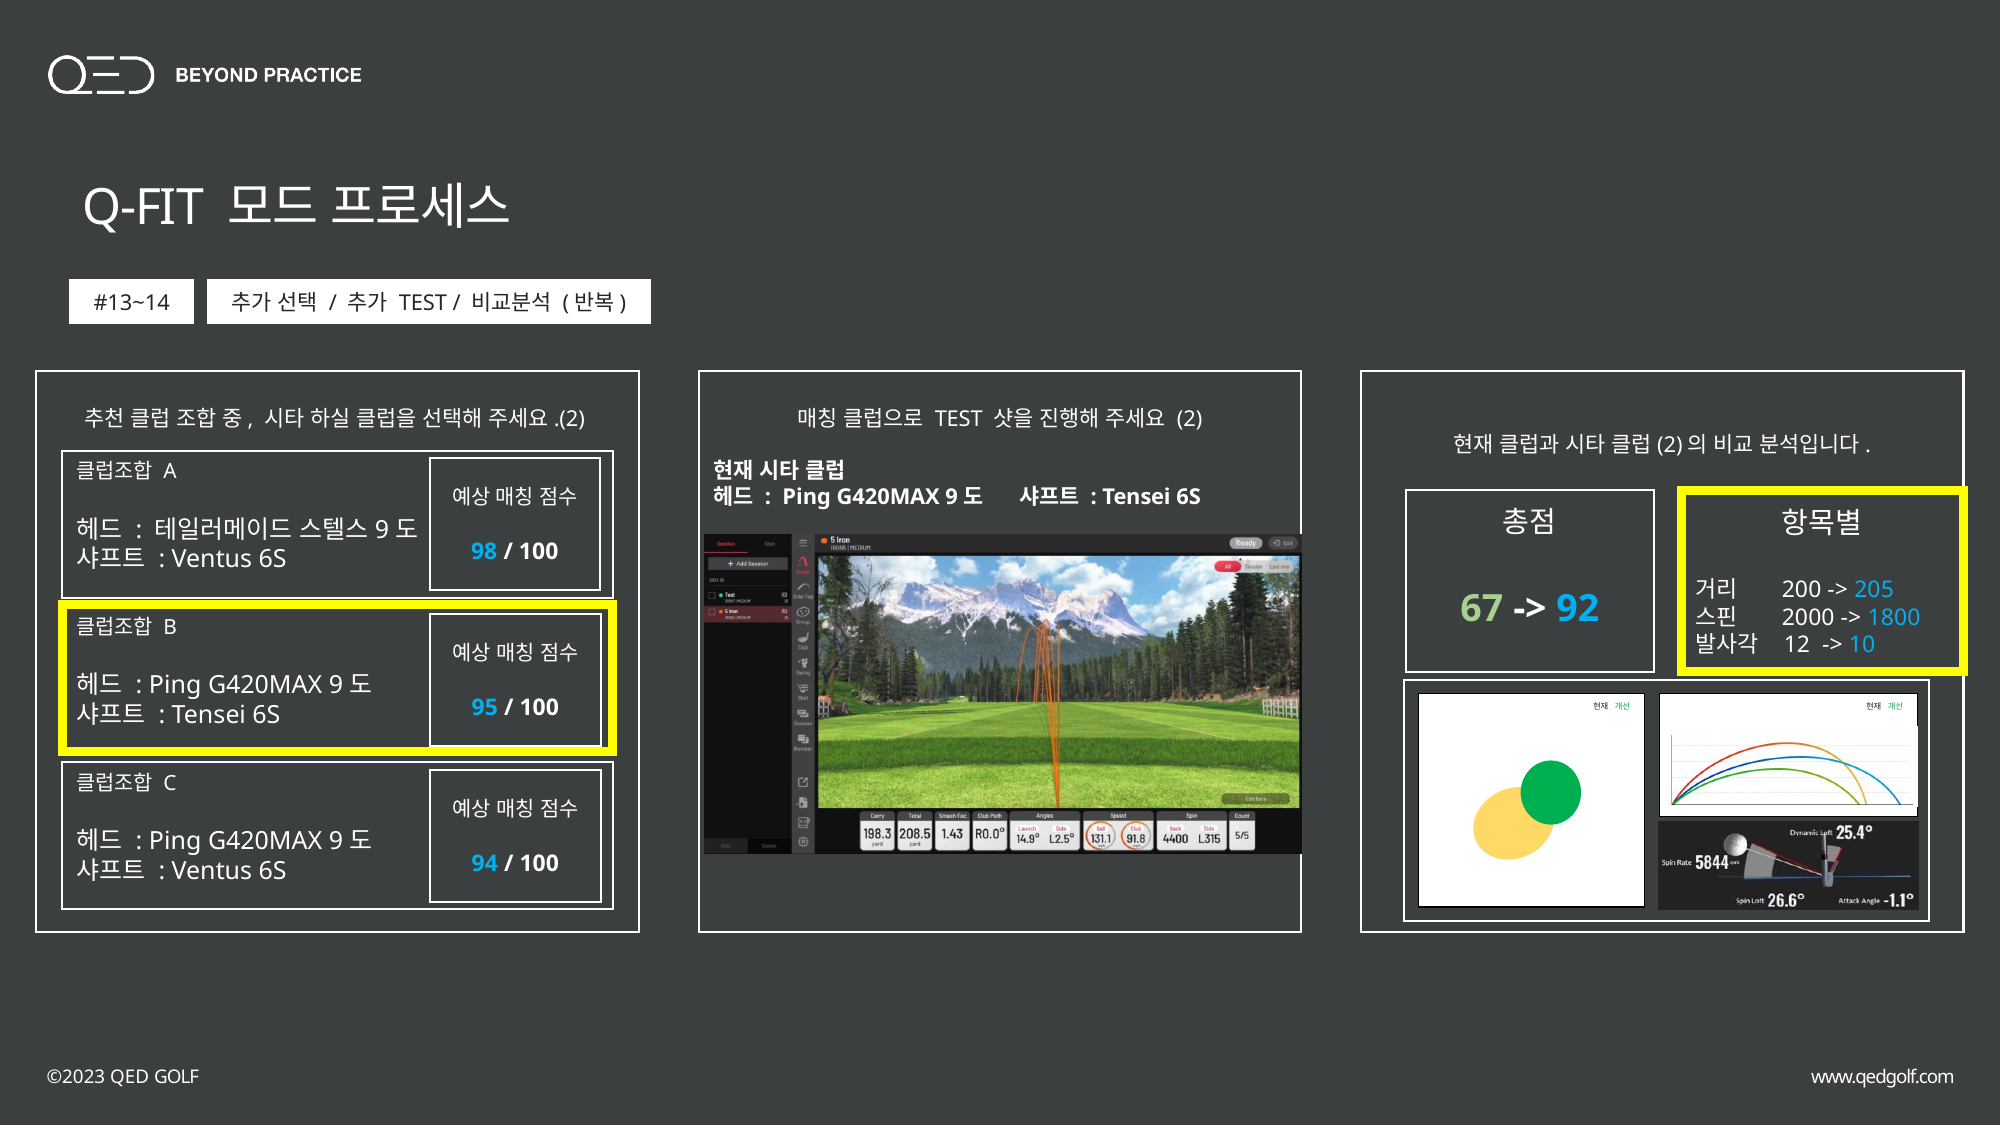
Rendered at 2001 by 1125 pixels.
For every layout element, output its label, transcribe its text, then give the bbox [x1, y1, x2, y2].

picture [1658, 821, 1919, 910]
text_box 클럽조합 A 헤드 : 테일러메이드 스텔스9도 샤프트 : Ventus 6S [61, 450, 614, 599]
picture [1667, 726, 1918, 807]
text_box [62, 604, 613, 753]
text_box [1403, 679, 1930, 922]
text_box 현재 개선 [1418, 693, 1646, 908]
picture [48, 55, 361, 94]
text_box 예상 매칭 점수 98 / 100 [429, 457, 601, 591]
text_box [1680, 489, 1964, 673]
picture [704, 534, 1302, 854]
text_box 현재 클럽과 시타 클럽(2)의 비교 분석입니다. [1360, 370, 1965, 933]
text_box 예상 매칭 점수 94 / 100 [429, 769, 602, 903]
text_box [1472, 785, 1555, 861]
text_box 총점 67 -> 92 [1405, 489, 1655, 673]
text_box 매칭 클럽으로 TEST 샷을 진행해 주세요 (2) 현재 시타 클럽 헤드 : Ping G420MAX 9도 샤프트 : Tensei 6S [698, 370, 1302, 933]
text_box 현재 개선 [1658, 693, 1919, 818]
text_box 추천 클럽 조합 중, 시타 하실 클럽을 선택해 주세요.(2) [35, 370, 640, 933]
text_box #13~14 [69, 279, 194, 324]
text_box 추가 선택 / 추가 TEST / 비교분석 (반복) [207, 279, 651, 324]
text_box 클럽조합 C 헤드 : Ping G420MAX 9도 샤프트 : Ventus 6S [61, 761, 614, 910]
text_box [1519, 759, 1583, 826]
text_box Q-FIT 모드 프로세스 [67, 166, 849, 242]
